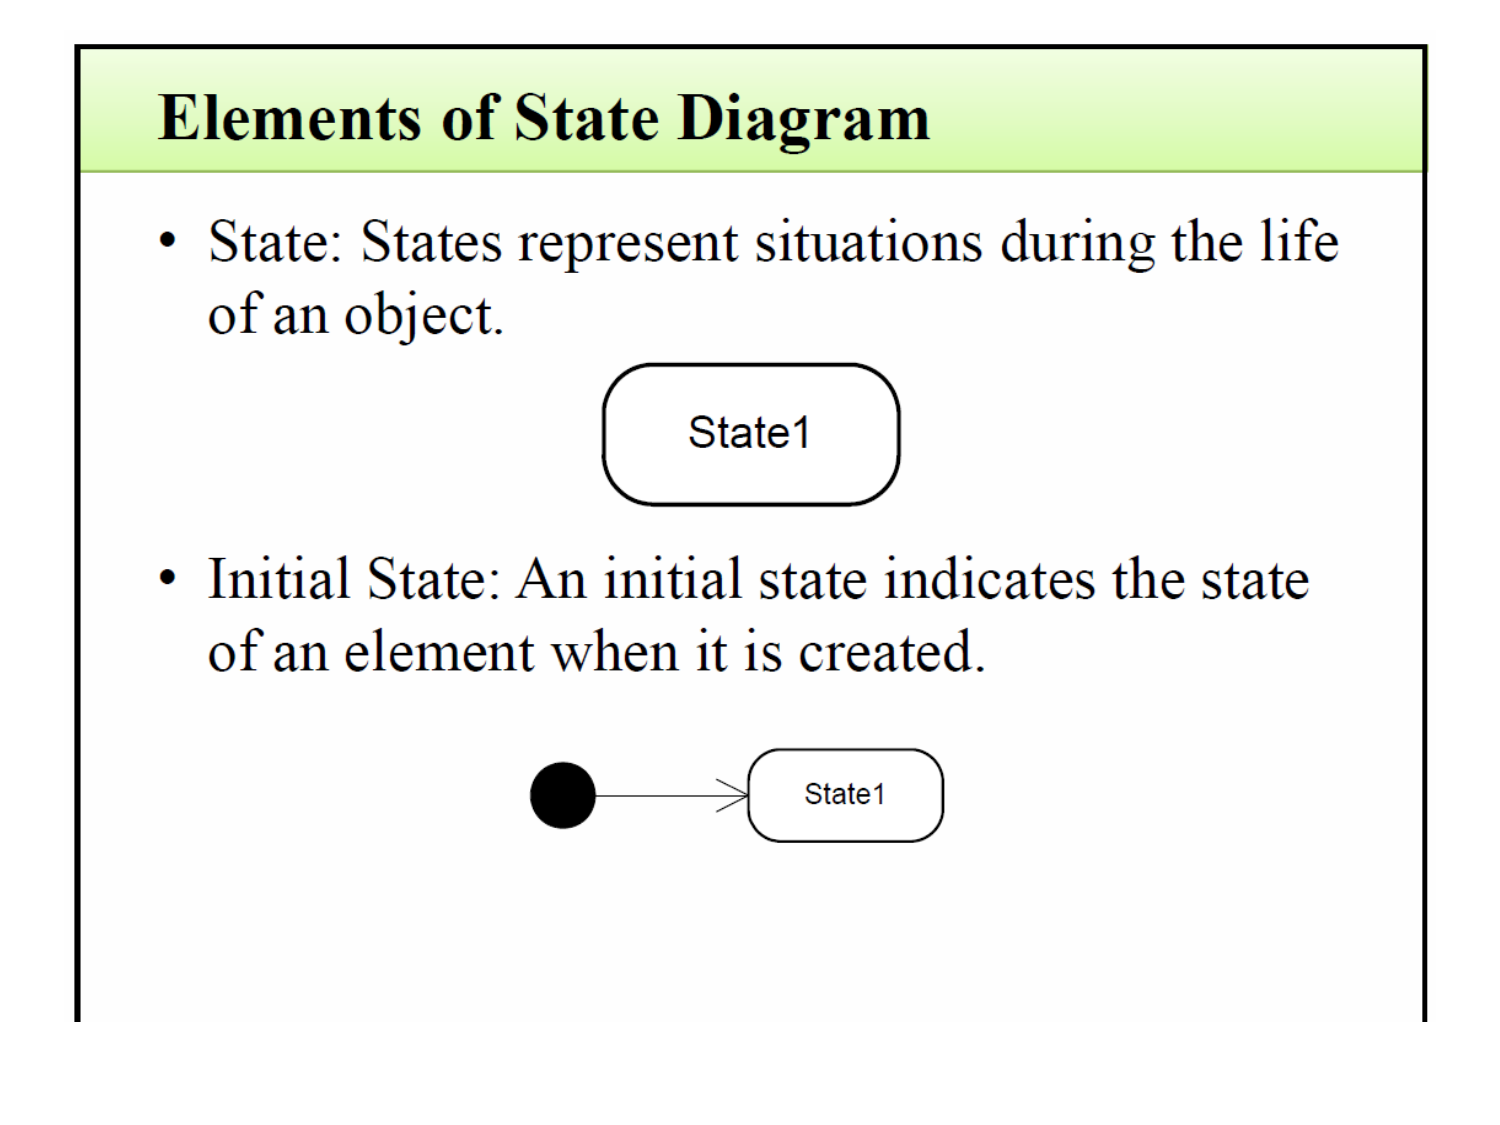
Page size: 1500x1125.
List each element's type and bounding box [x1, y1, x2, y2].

picture [64, 30, 1436, 1023]
